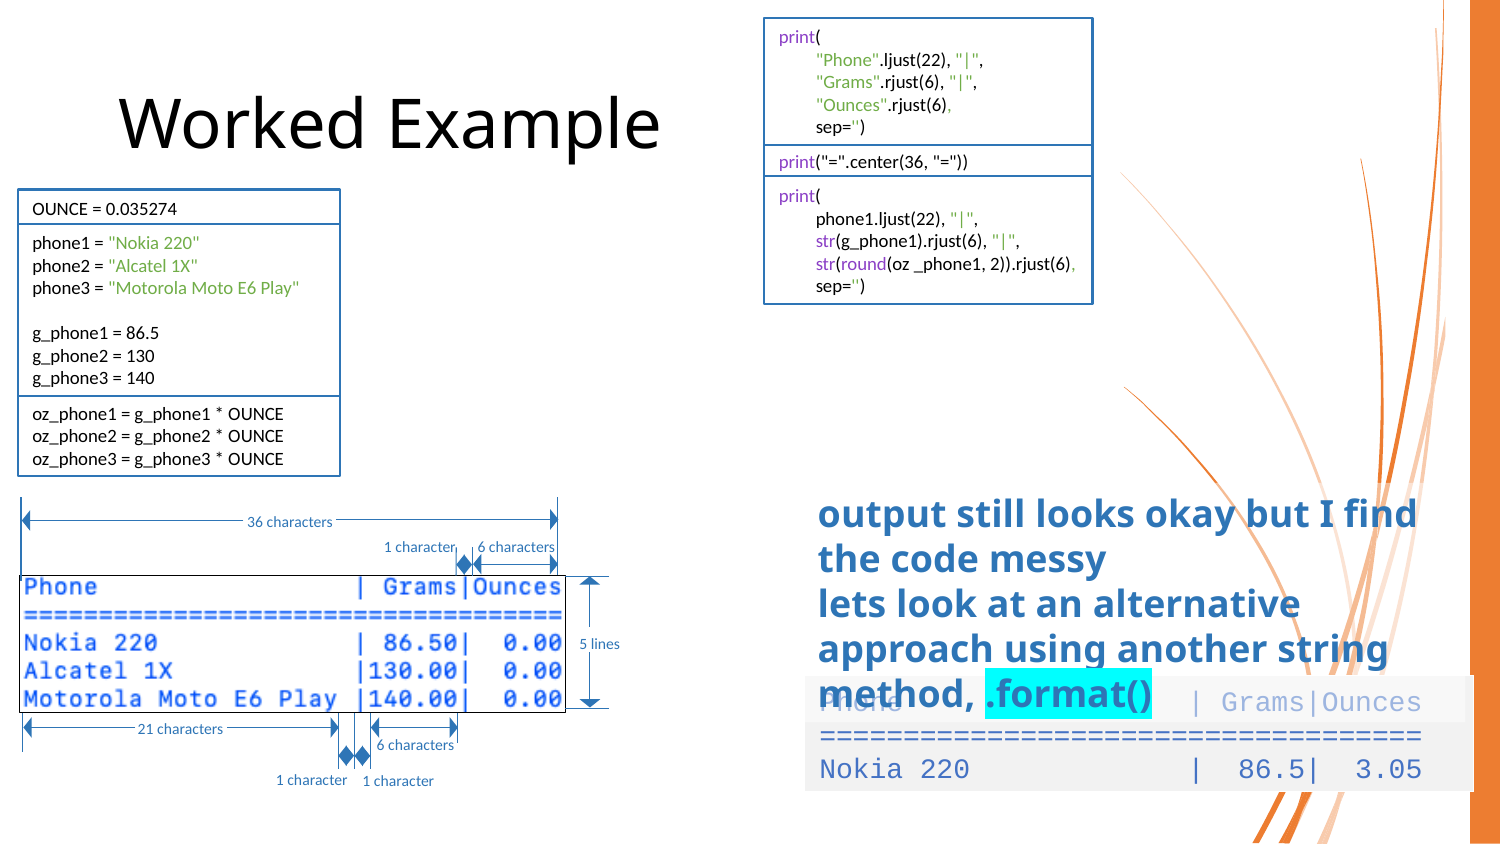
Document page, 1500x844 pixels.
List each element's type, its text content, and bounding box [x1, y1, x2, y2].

text_box Phone | Grams|Ounces ==================================== Nokia 220 | 86.5| 3.05 [804, 675, 1474, 792]
text_box print("=".center(36, "=")) [763, 145, 1093, 176]
text_box print( ____"Phone".ljust(22), "|", ____"Grams".rjust(6), "|", ____"Ounces".rjust(6), ____sep='') [763, 17, 1093, 145]
text_box output still looks okay but I find the code messy lets look at an alternative approach using another string method, .format() [802, 482, 1466, 723]
text_box oz_phone1 = g_phone1 * OUNCE oz_phone2 = g_phone2 * OUNCE oz_phone3 = g_phone3 * OUNCE [17, 396, 341, 477]
text_box phone1 = "Nokia 220" phone2 = "Alcatel 1X" phone3 = "Motorola Moto E6 Play" g_phone1 = 86.5 g_phone2 = 130 g_phone3 = 140 [17, 223, 341, 396]
title Worked Example [103, 44, 763, 208]
text_box OUNCE = 0.035274 [17, 189, 341, 223]
text_box print( ____phone1.ljust(22), "|", ____str(g_phone1).rjust(6), "|", ____str(round(oz _phone1, 2)).rjust(6), ____sep='') [763, 176, 1093, 304]
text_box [19, 496, 652, 798]
title Worked Example [1093, 44, 1397, 208]
